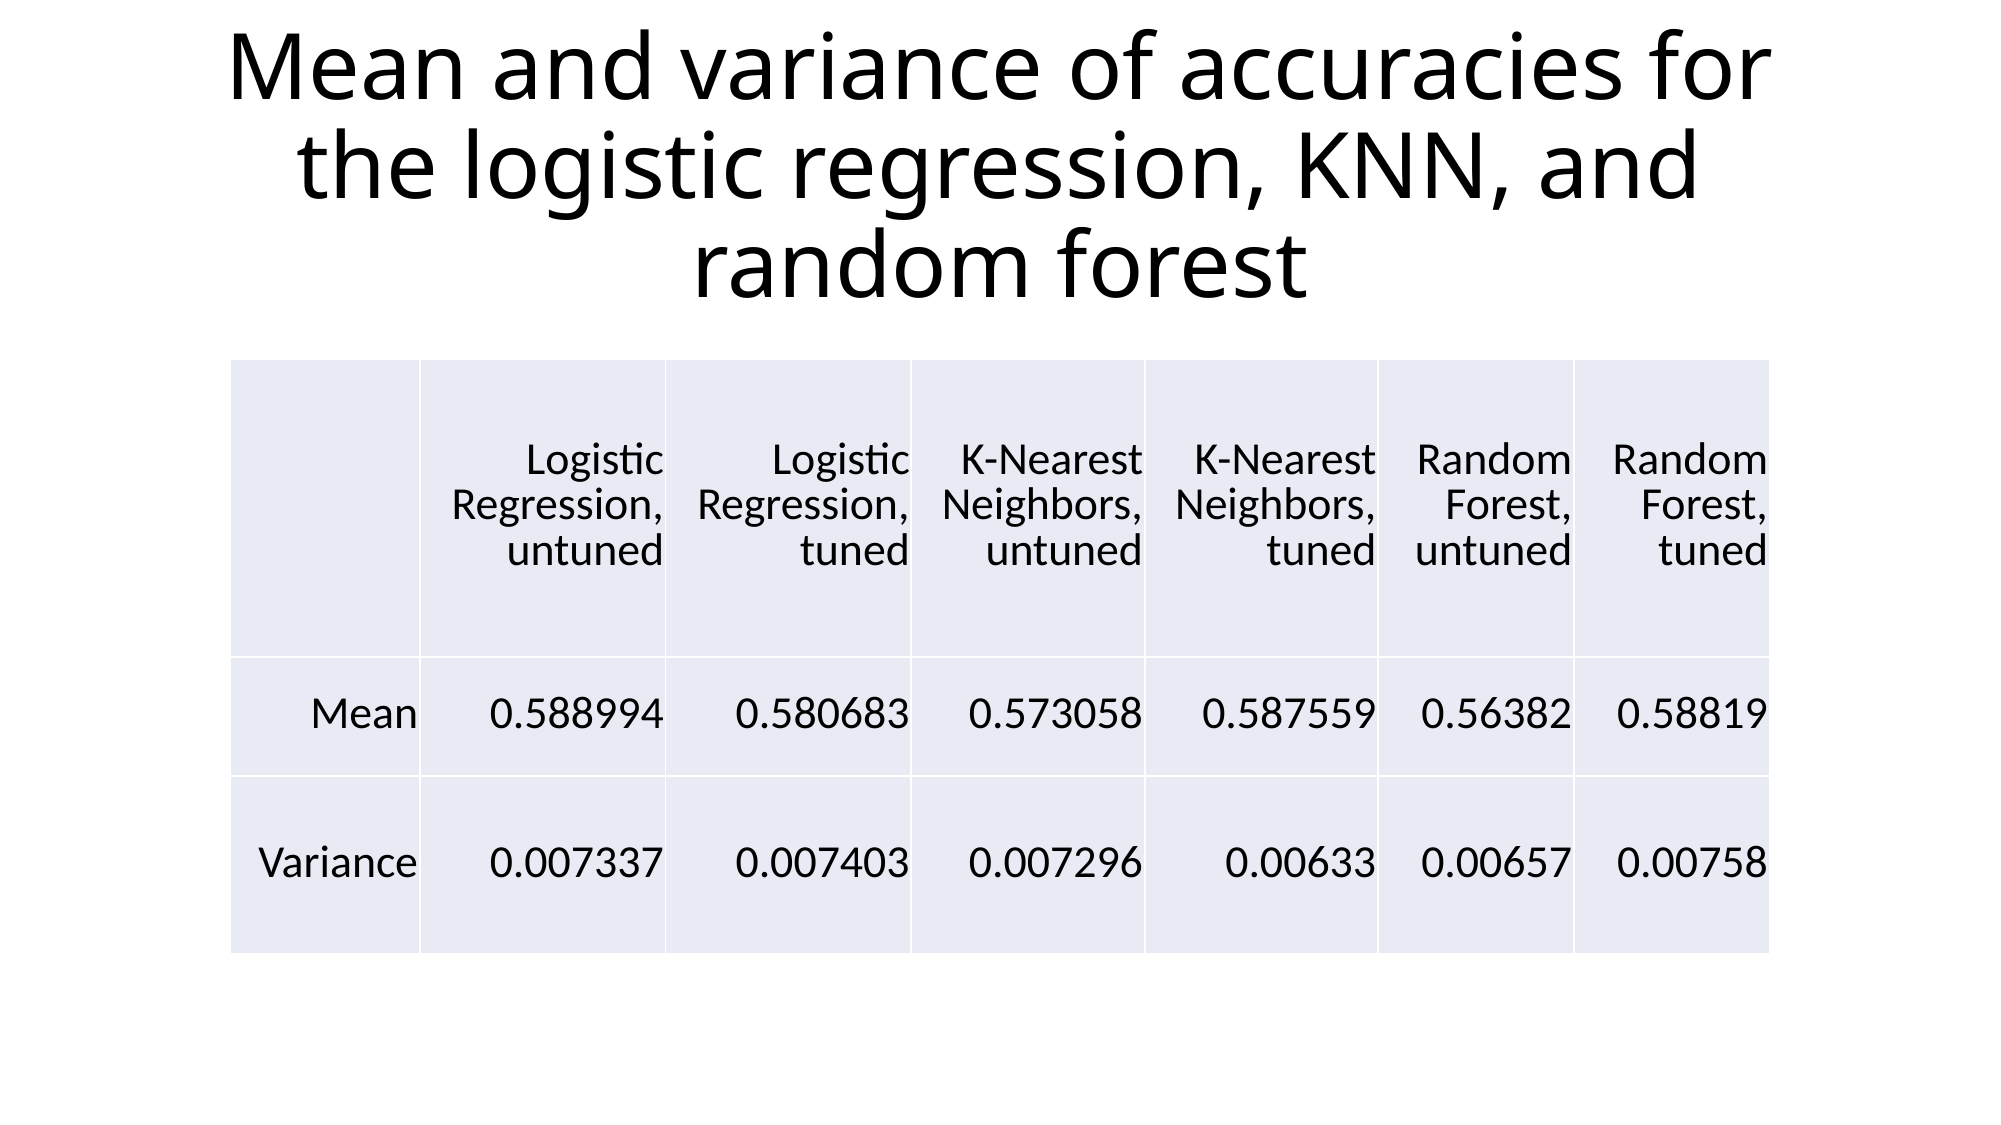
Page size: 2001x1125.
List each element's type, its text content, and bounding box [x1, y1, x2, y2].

table_header [231, 360, 419, 656]
table_cell 0.588994 [421, 658, 665, 775]
title Mean and variance of accuracies for the logistic regression, KNN, and random forest [137, 59, 1863, 278]
table_cell 0.007403 [666, 777, 910, 953]
table_cell Mean [231, 658, 419, 775]
table_header Random Forest, untuned [1379, 360, 1573, 656]
table_header Logistic Regression, untuned [421, 360, 665, 656]
table_cell 0.587559 [1146, 658, 1377, 775]
table_header K-Nearest Neighbors, tuned [1146, 360, 1377, 656]
table_cell 0.573058 [912, 658, 1144, 775]
table_header Random Forest, tuned [1575, 360, 1769, 656]
table_cell 0.00633 [1146, 777, 1377, 953]
table_cell 0.007296 [912, 777, 1144, 953]
table_cell 0.00758 [1575, 777, 1769, 953]
table_header Logistic Regression, tuned [666, 360, 910, 656]
table_cell 0.580683 [666, 658, 910, 775]
table_cell 0.58819 [1575, 658, 1769, 775]
table_cell Variance [231, 777, 419, 953]
table_cell 0.56382 [1379, 658, 1573, 775]
table_cell 0.00657 [1379, 777, 1573, 953]
table_cell 0.007337 [421, 777, 665, 953]
table_header K-Nearest Neighbors, untuned [912, 360, 1144, 656]
